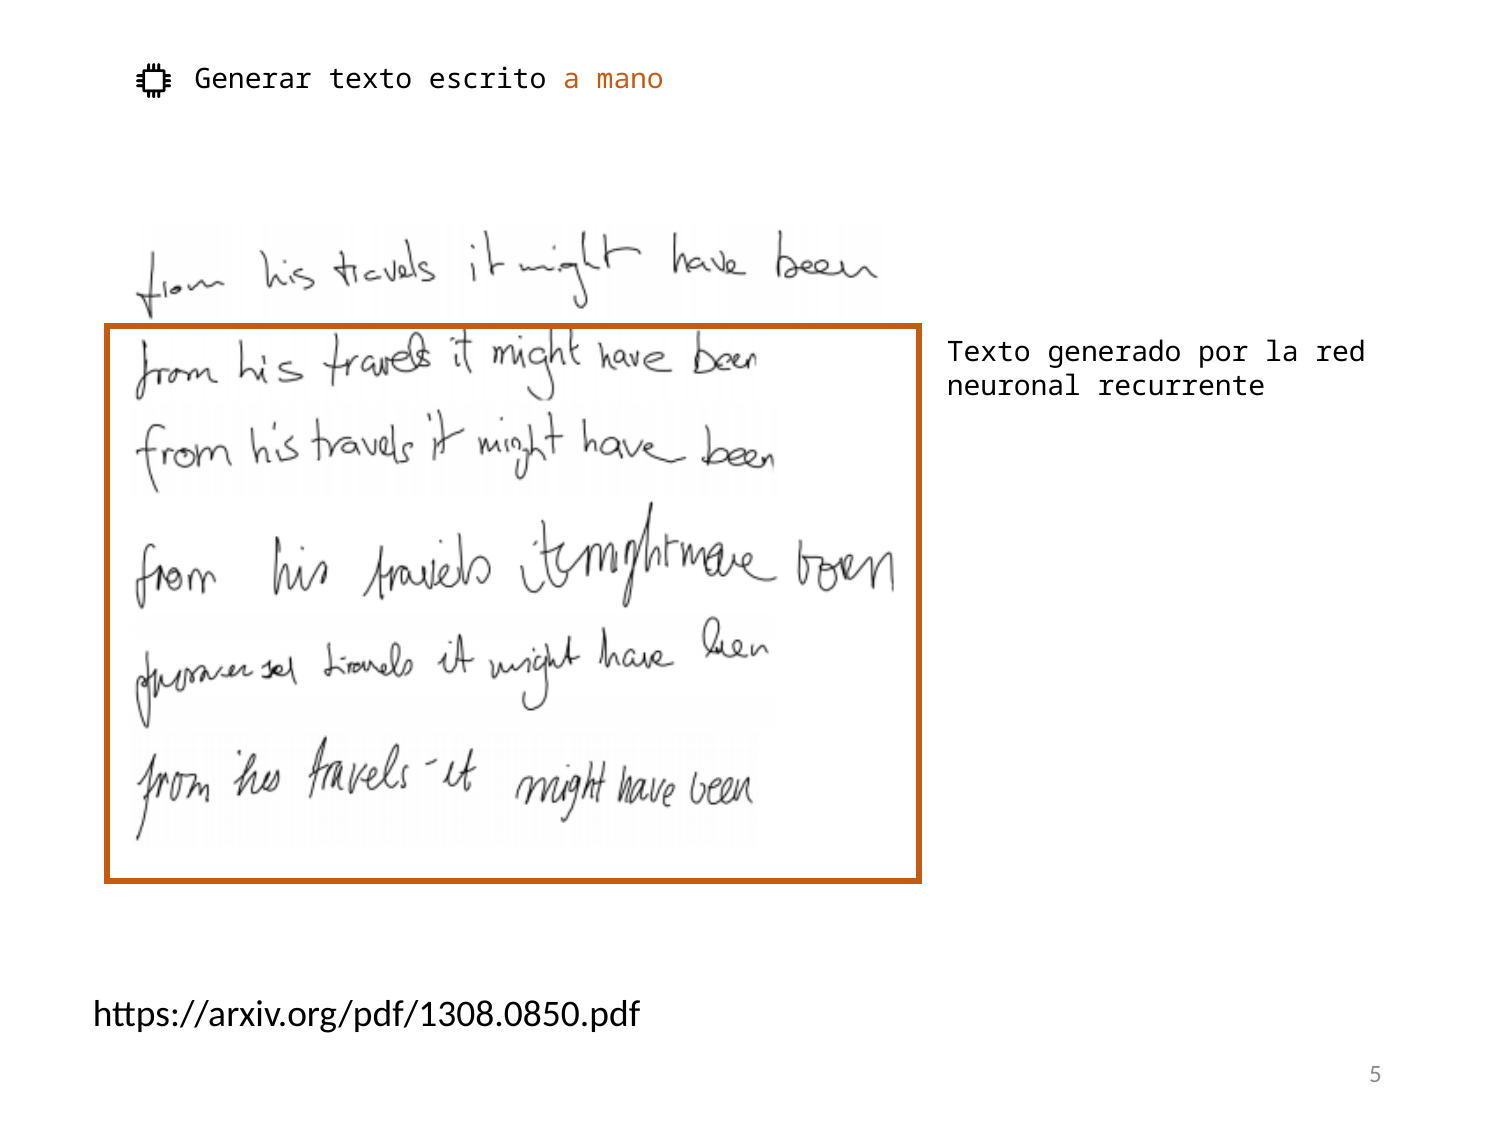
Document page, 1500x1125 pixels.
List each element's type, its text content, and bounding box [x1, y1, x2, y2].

picture [136, 63, 171, 98]
text_box Generar texto escrito a mano [179, 52, 1060, 102]
text_box https://arxiv.org/pdf/1308.0850.pdf [78, 982, 656, 1042]
text_box [106, 325, 920, 882]
picture [107, 202, 975, 861]
text_box Texto generado por la red neuronal recurrente [975, 325, 1397, 409]
slide_number 5 [1059, 1042, 1397, 1103]
